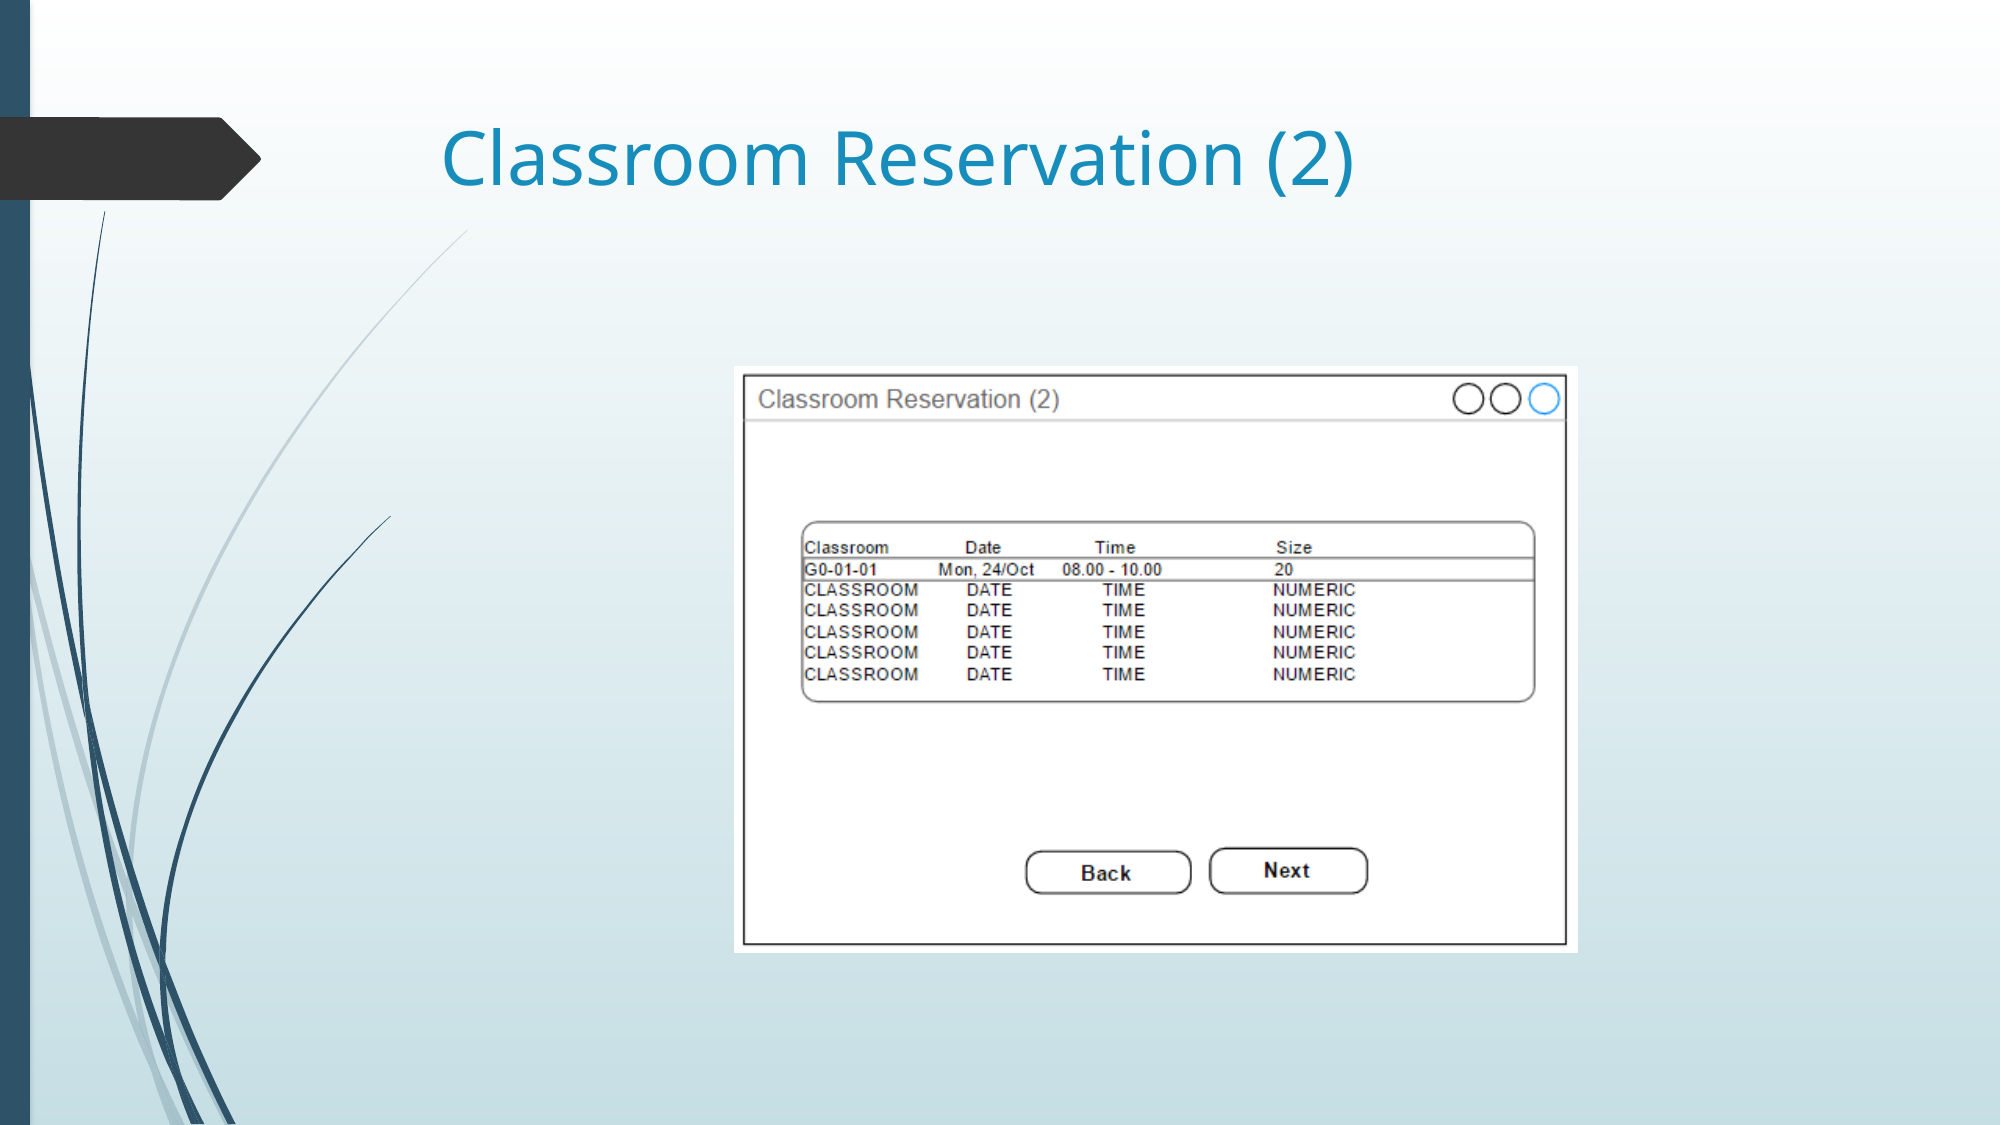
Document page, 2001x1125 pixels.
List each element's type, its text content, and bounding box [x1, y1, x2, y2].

title Classroom Reservation (2) [425, 102, 1888, 313]
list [733, 366, 1579, 954]
